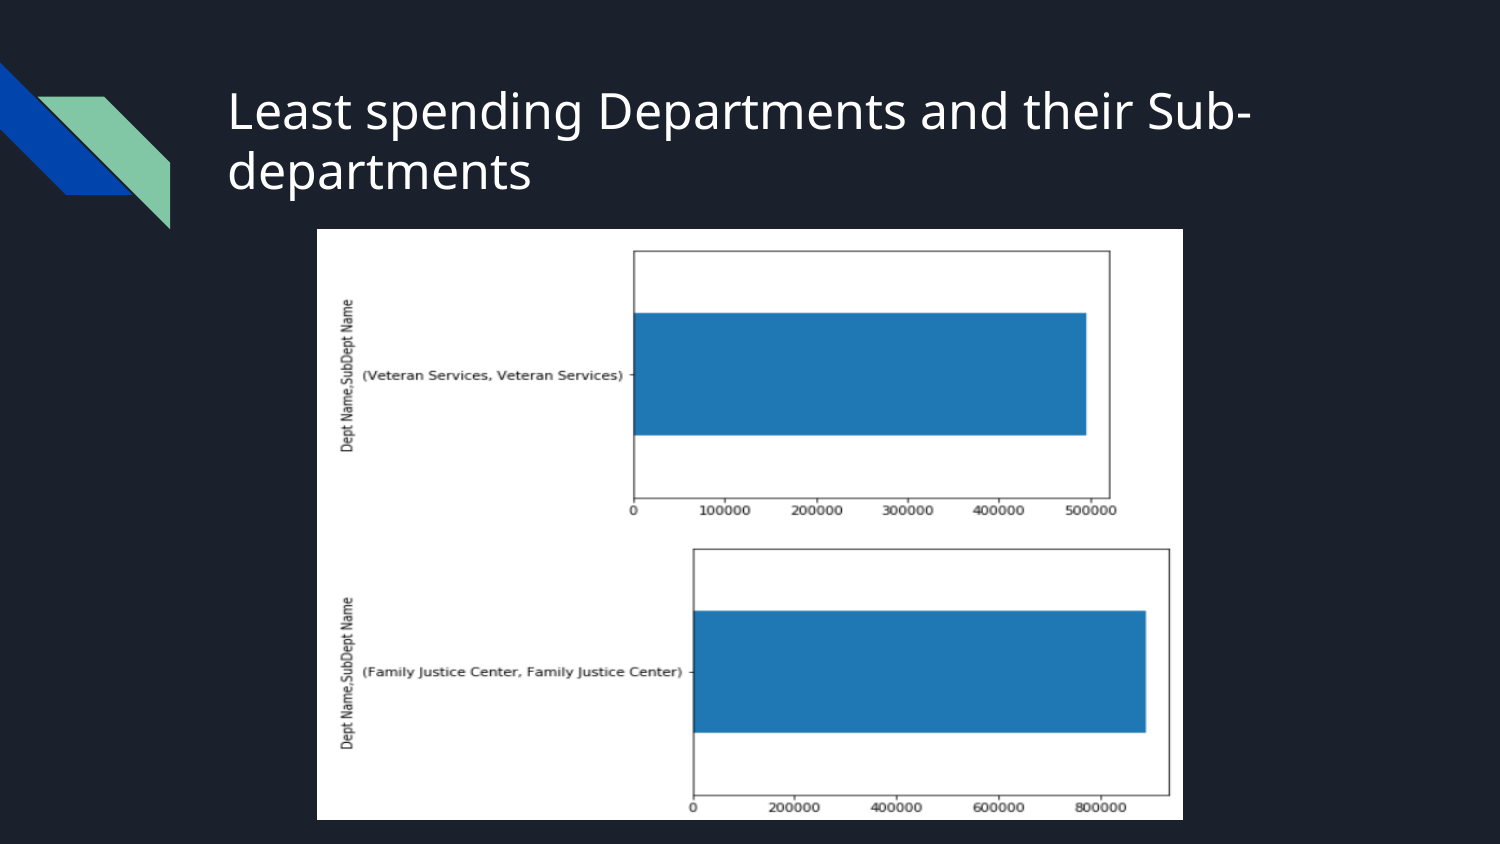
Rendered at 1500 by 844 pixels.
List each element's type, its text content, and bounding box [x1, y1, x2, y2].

picture [316, 229, 1184, 820]
title Least spending Departments and their Sub-departments [212, 64, 1368, 215]
